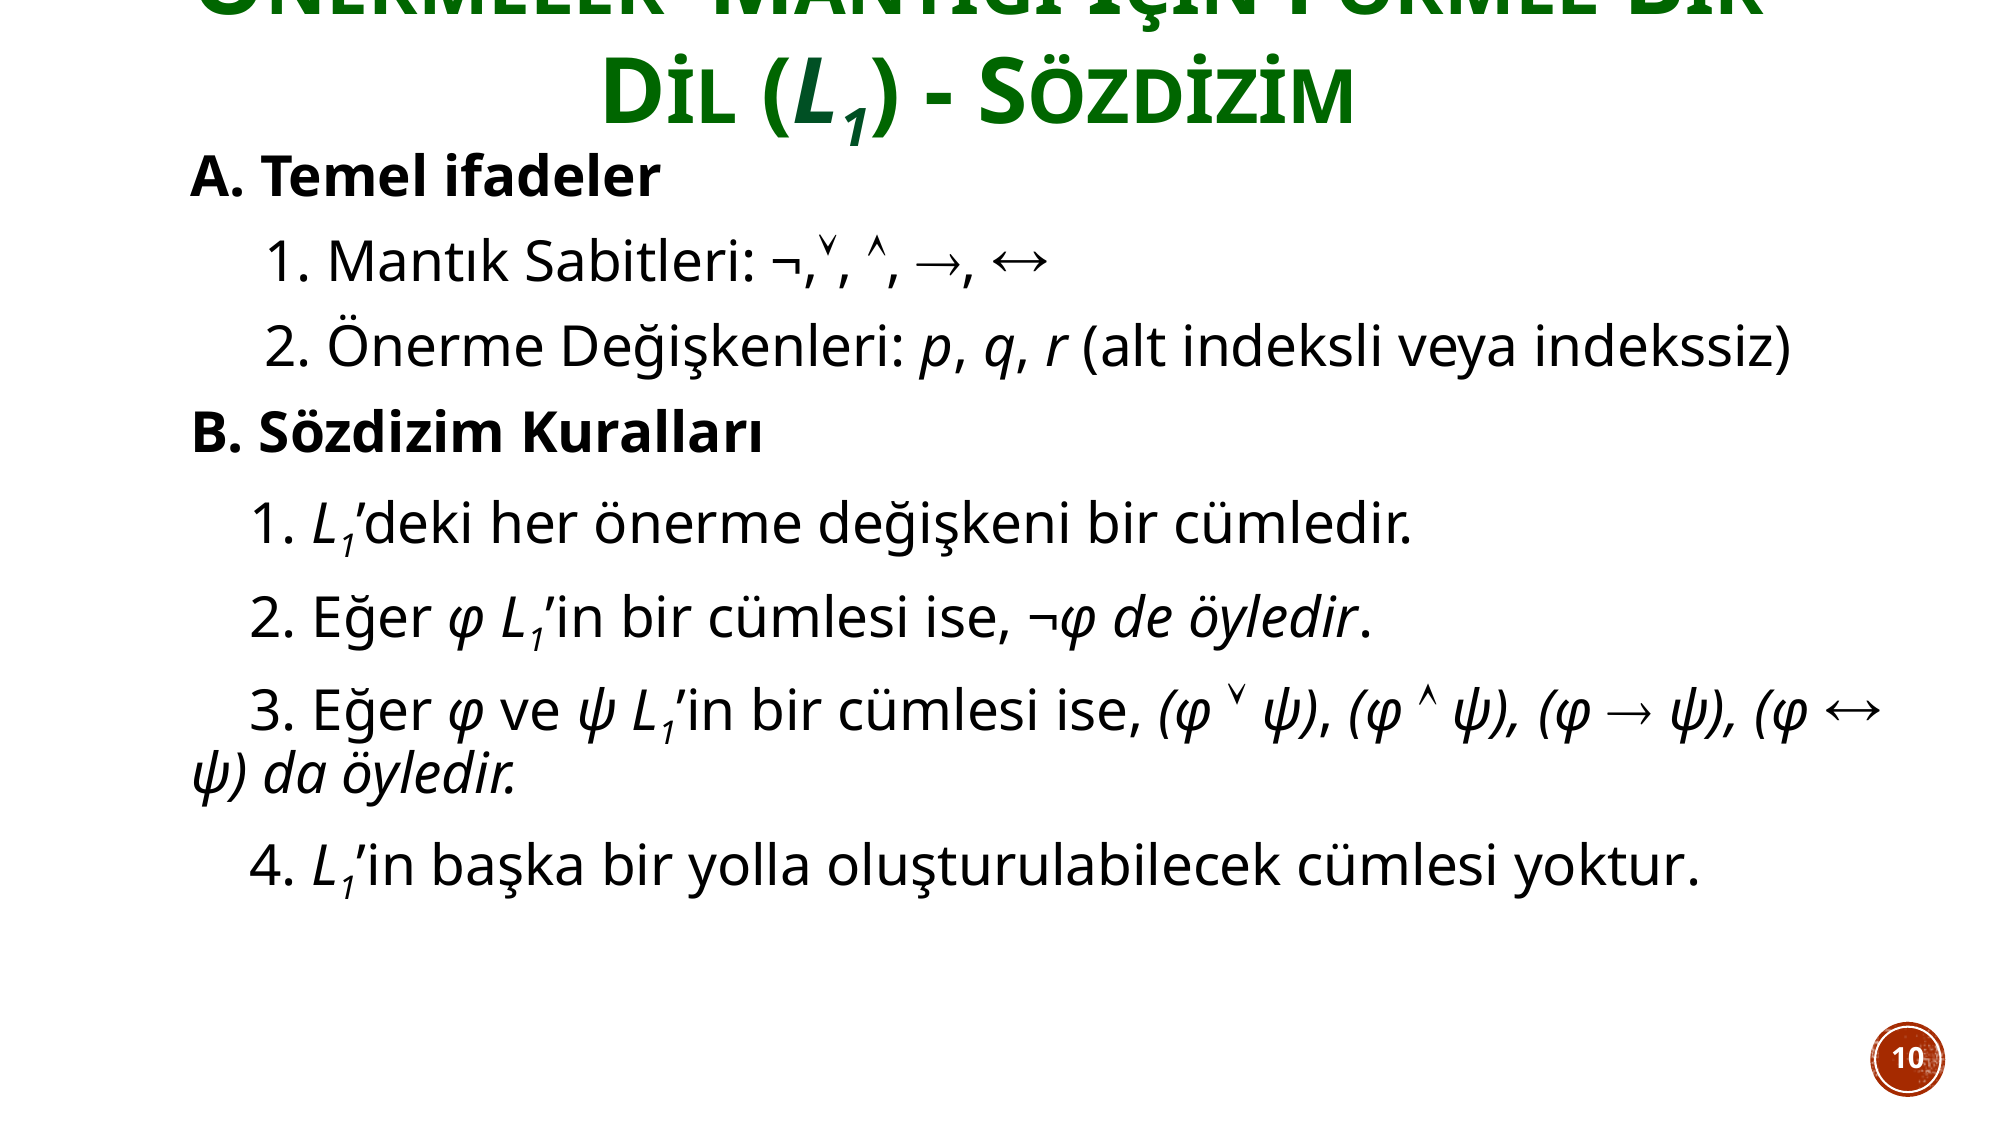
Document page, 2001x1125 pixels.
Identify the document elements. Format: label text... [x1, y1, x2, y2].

list A. Temel ifadeler 1. Mantık Sabitleri: ¬,, , ,  2. Önerme Değişkenleri: p, q, r (alt indeksli veya indekssiz) B. Sözdizim Kuralları 1. L1’deki her önerme değişkeni bir cümledir. 2. Eğer φ L1’in bir cümlesi ise, ¬φ de öyledir. 3. Eğer φ ve ψ L1’in bir cümlesi ise, (φ  ψ), (φ  ψ), (φ  ψ), (φ  ψ) da öyledir. 4. L1’in başka bir yolla oluşturulabilecek cümlesi yoktur. [175, 140, 1903, 909]
slide_number 10 [1855, 1028, 1961, 1089]
text_box Önermeler mantığı için formel bir dil (L1) - sözdizim [153, 0, 1804, 82]
